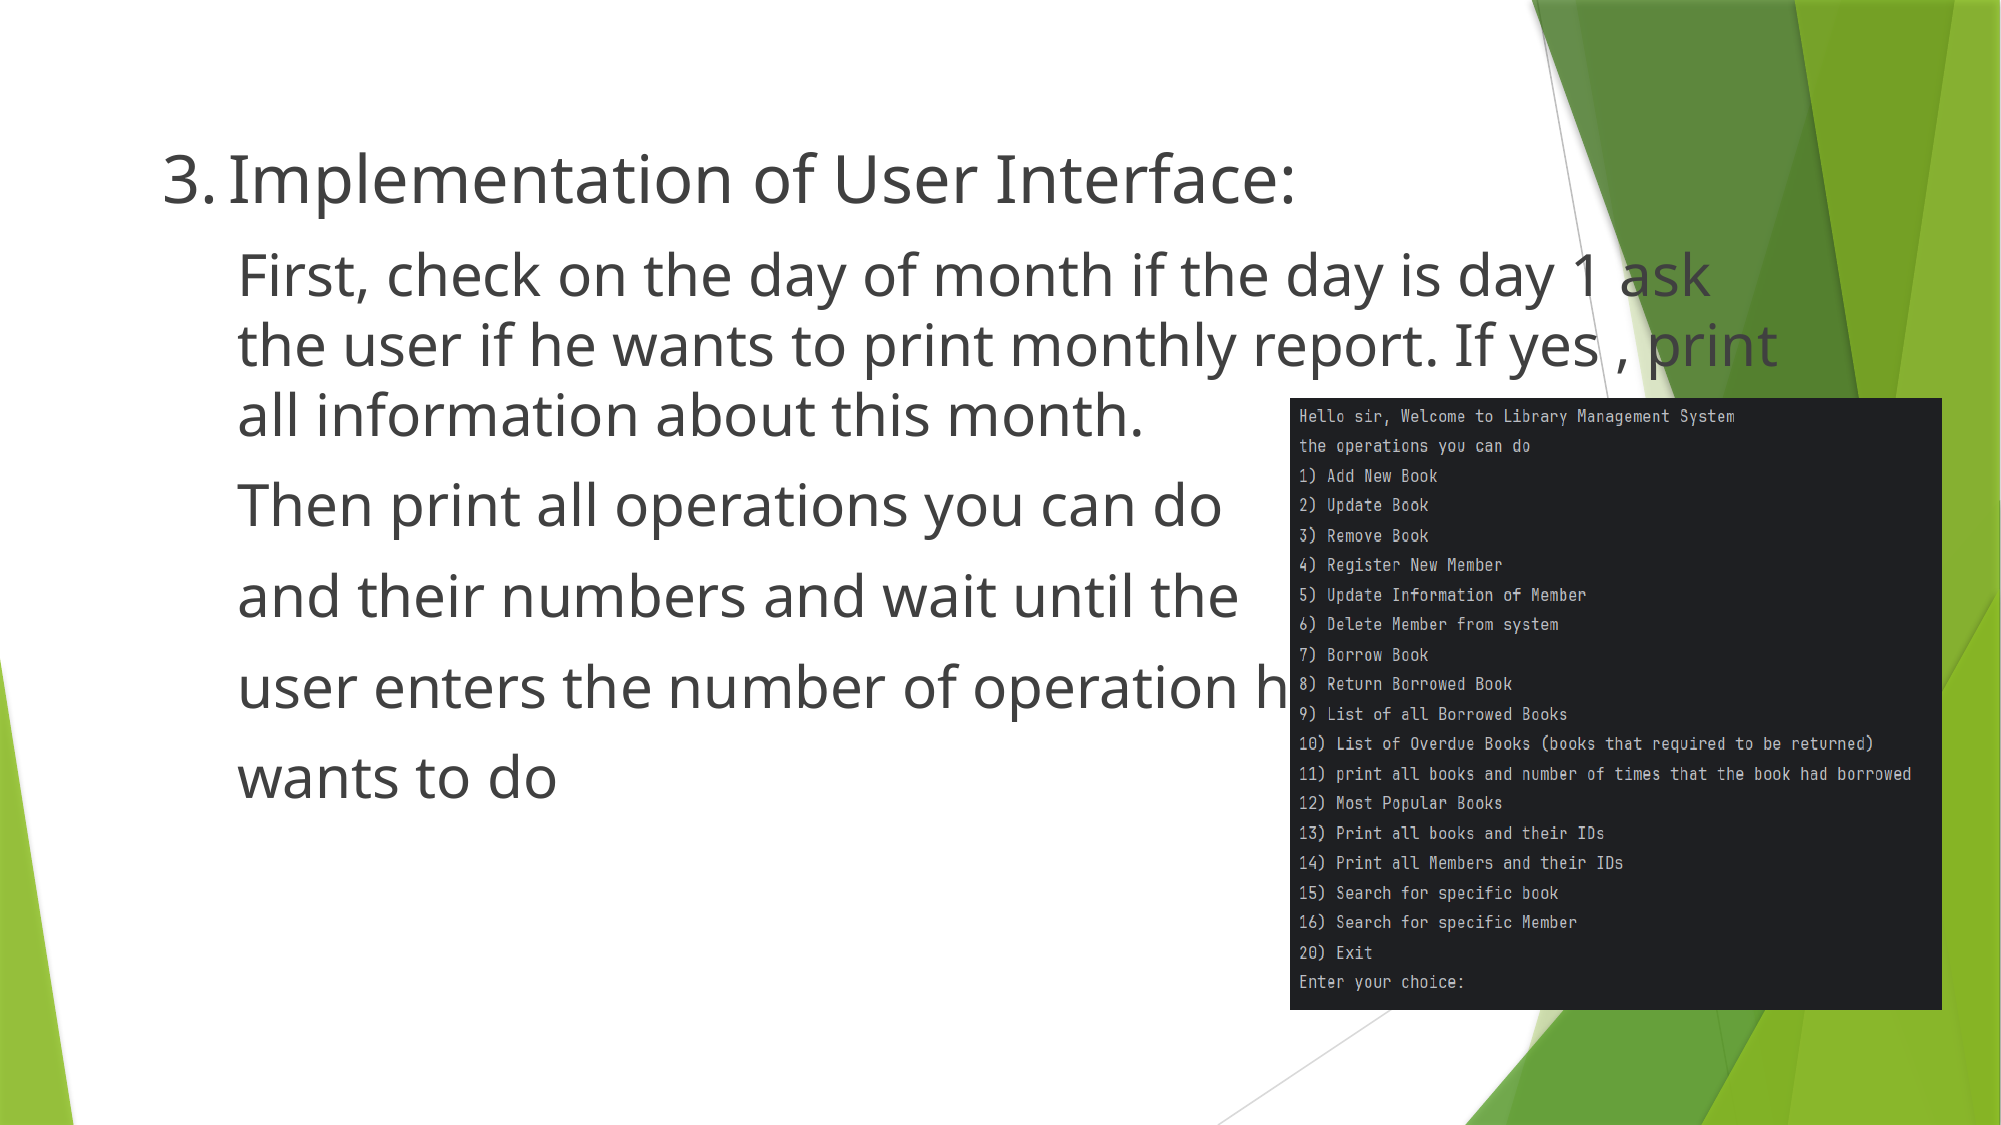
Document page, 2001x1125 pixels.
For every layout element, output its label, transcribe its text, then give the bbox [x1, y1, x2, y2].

picture [1289, 398, 1943, 1010]
list 3. Implementation of User Interface: First, check on the day of month if the day is day 1 ask the user if he wants to print monthly report. If yes , print all information about this month. Then print all operations you can do and their numbers and wait until the user enters the number of operation he wants to do [147, 129, 1827, 1055]
